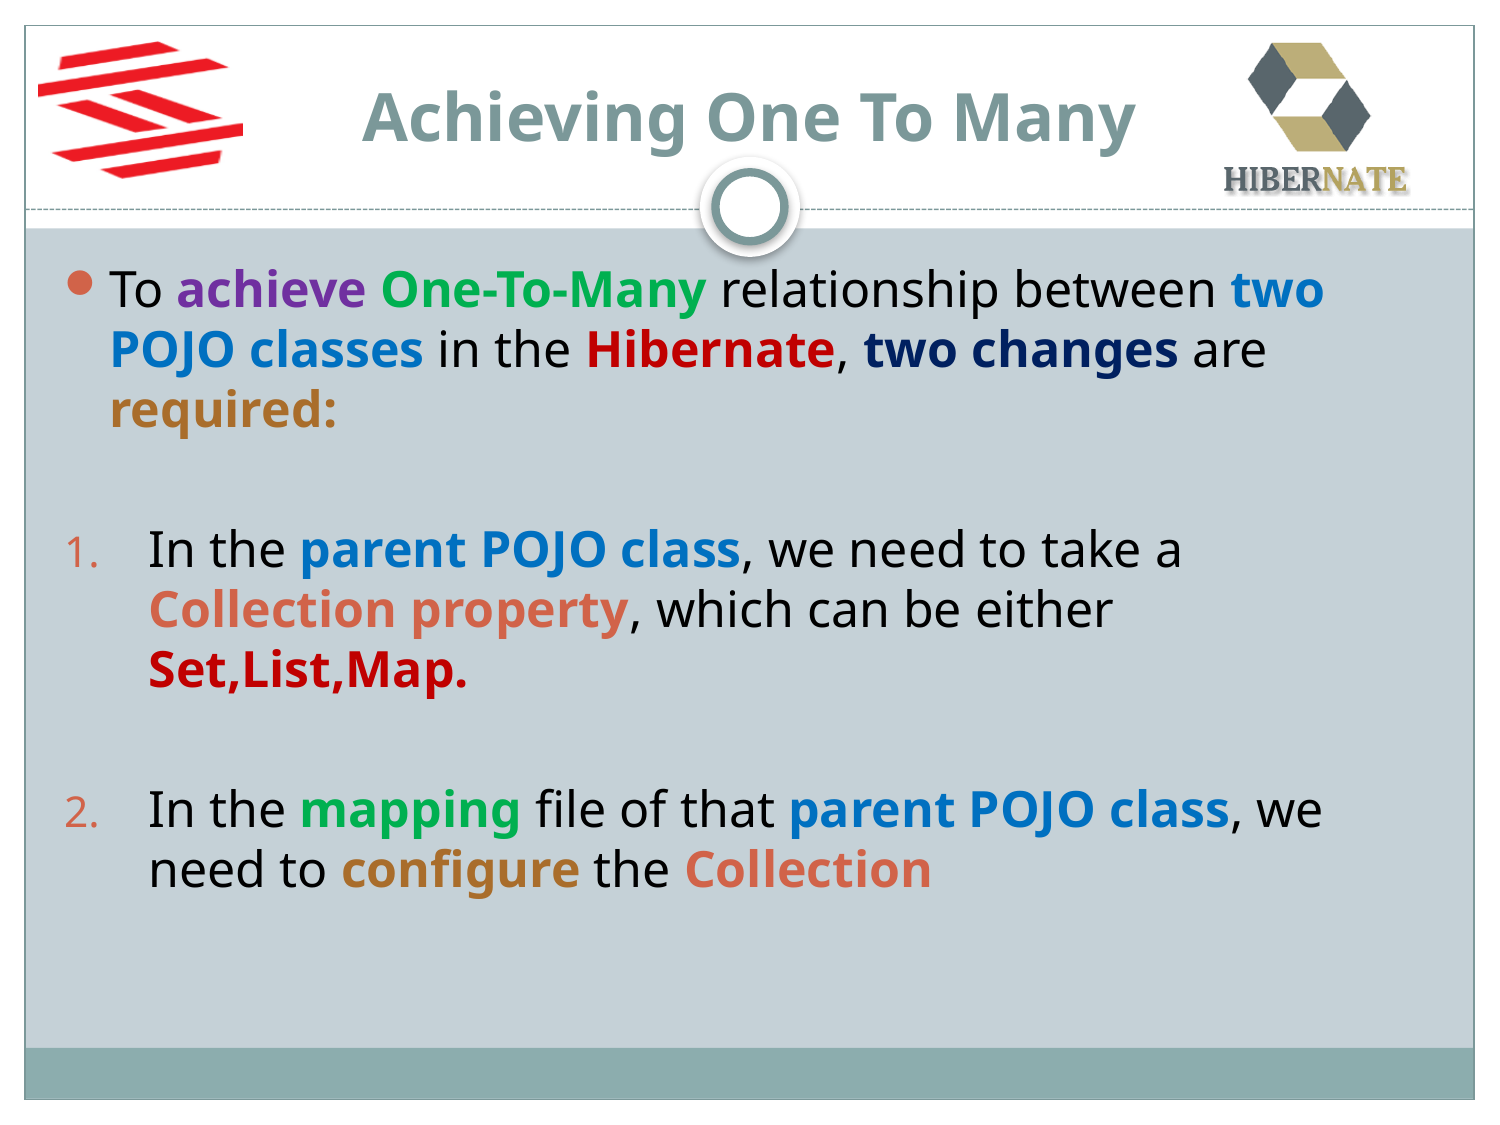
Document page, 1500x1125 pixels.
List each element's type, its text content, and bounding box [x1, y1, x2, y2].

picture [1223, 42, 1411, 197]
picture [37, 40, 243, 185]
list To achieve One-To-Many relationship between two POJO classes in the Hibernate, two changes are required: In the parent POJO class, we need to take a Collection property, which can be either Set,List,Map. In the mapping file of that parent POJO class, we need to configure the Collection [49, 250, 1445, 1001]
title Achieving One To Many [237, 37, 1450, 162]
